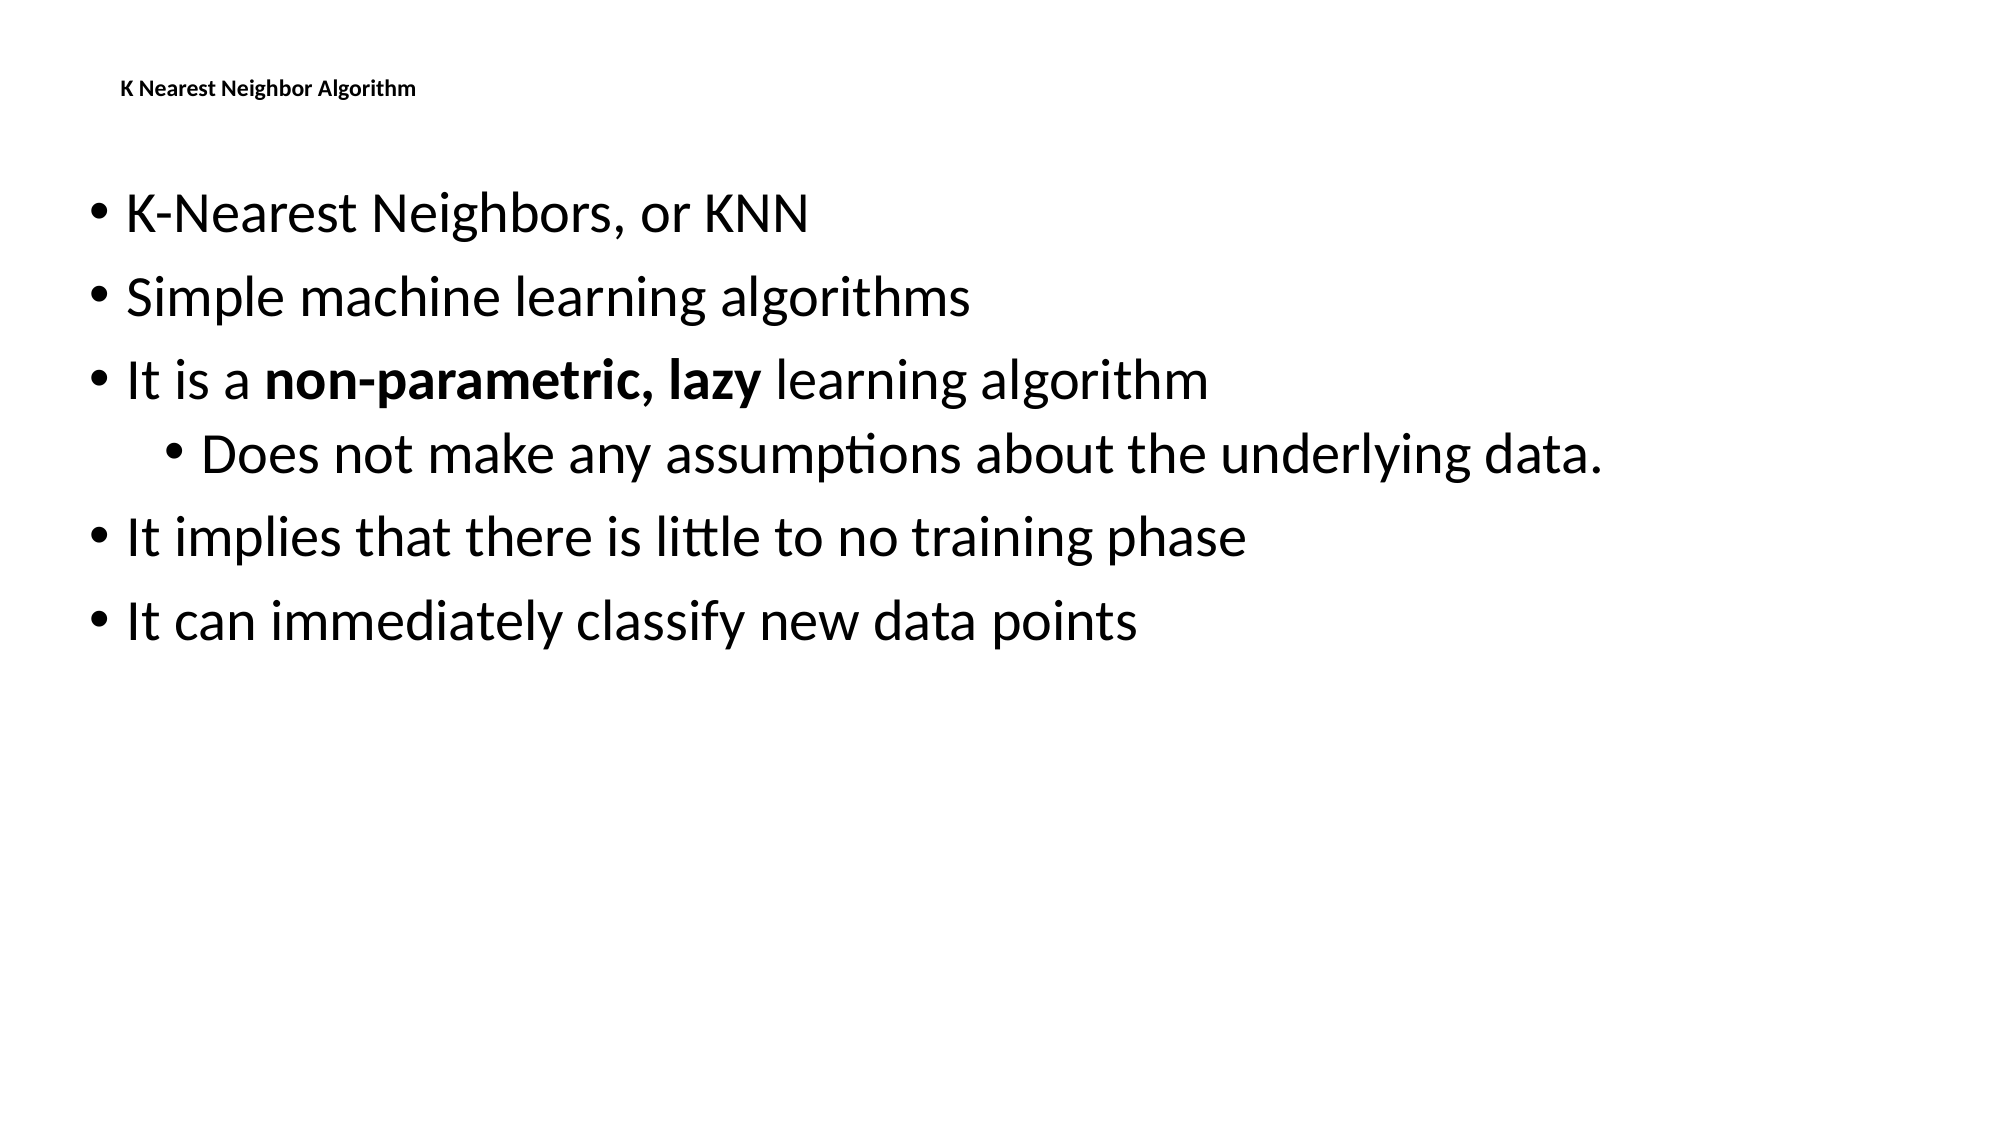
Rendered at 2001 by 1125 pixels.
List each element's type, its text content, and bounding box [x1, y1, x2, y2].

title K Nearest Neighbor Algorithm [105, 42, 1863, 138]
list K-Nearest Neighbors, or KNN Simple machine learning algorithms It is a non-parametric, lazy learning algorithm Does not make any assumptions about the underlying data. It implies that there is little to no training phase It can immediately classify new data points [74, 174, 1919, 1048]
